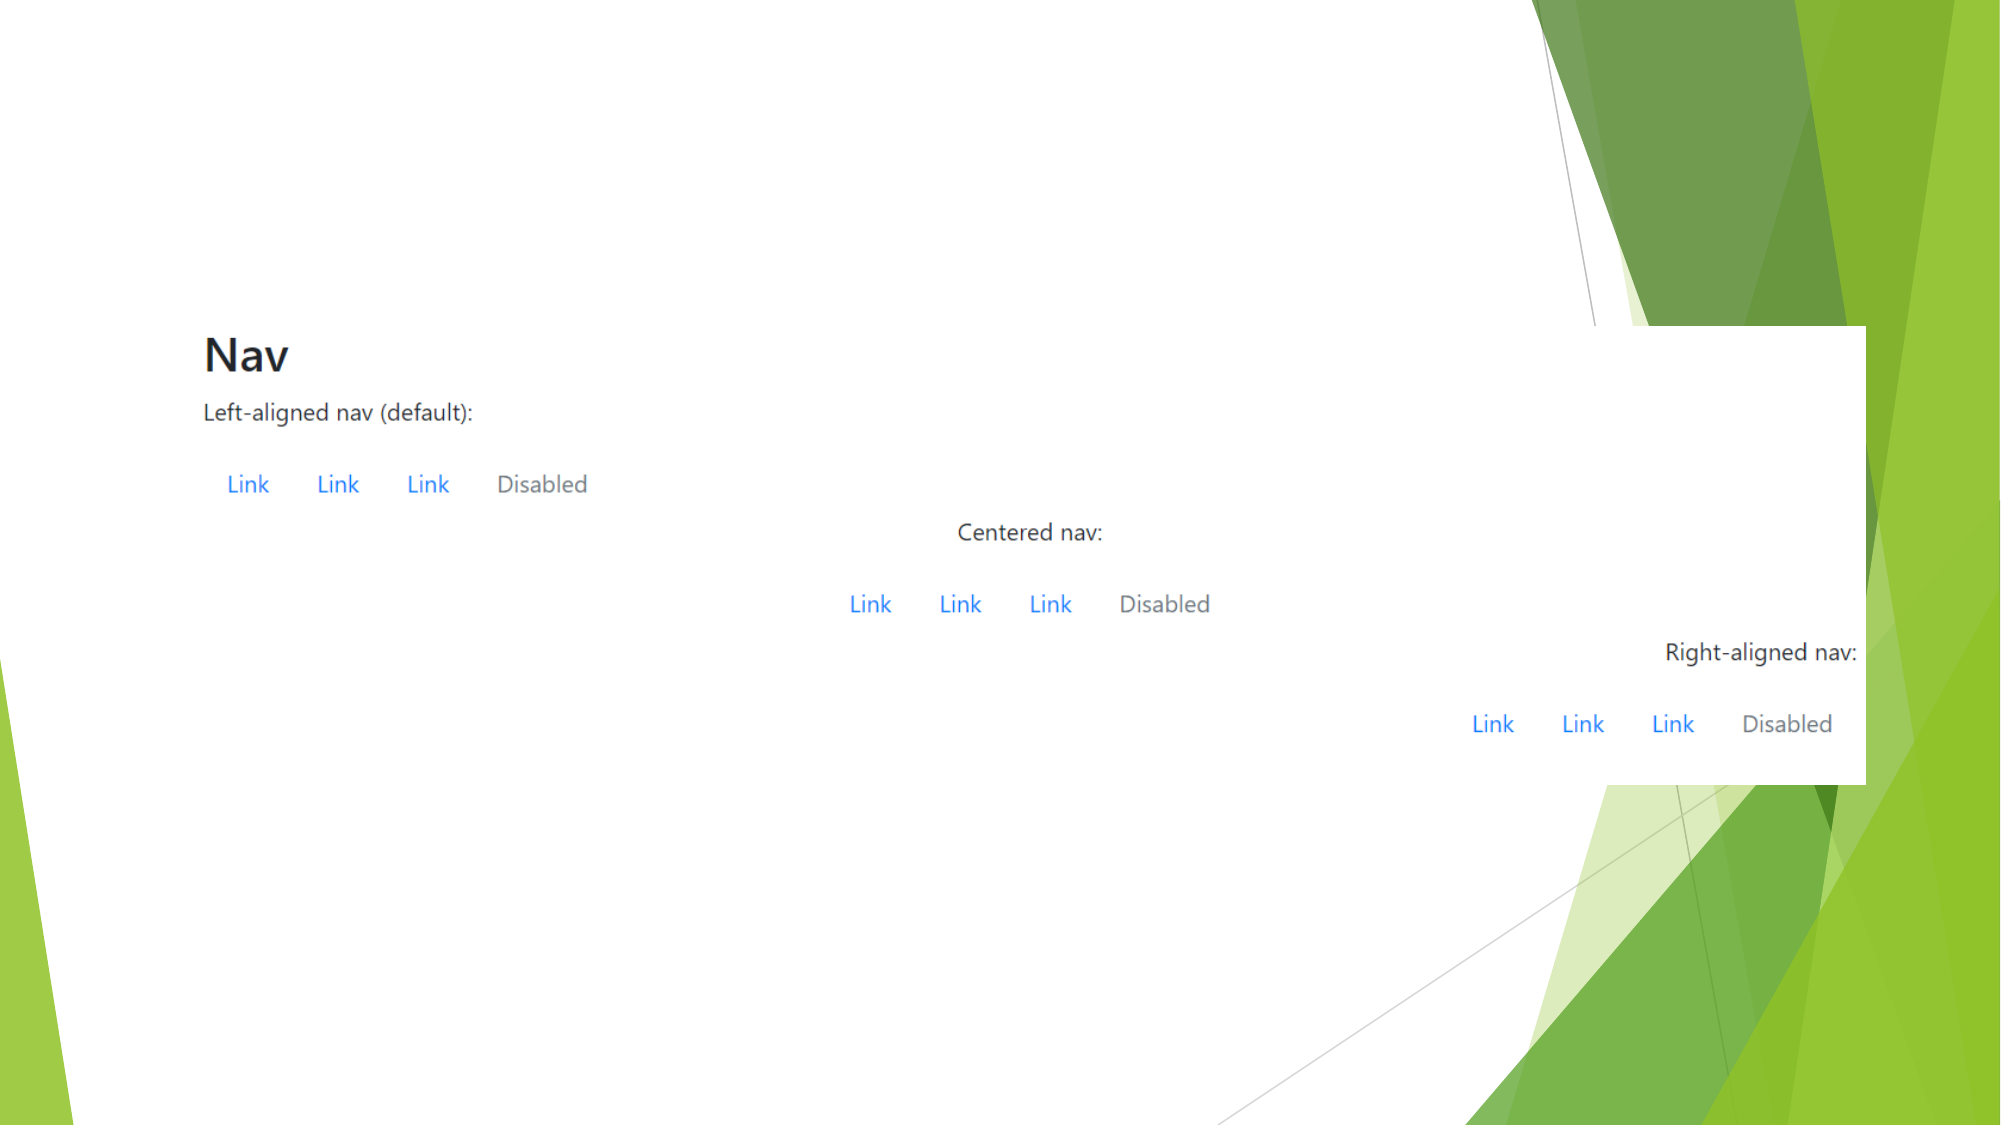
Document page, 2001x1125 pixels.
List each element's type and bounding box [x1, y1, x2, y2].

picture [176, 326, 1866, 785]
